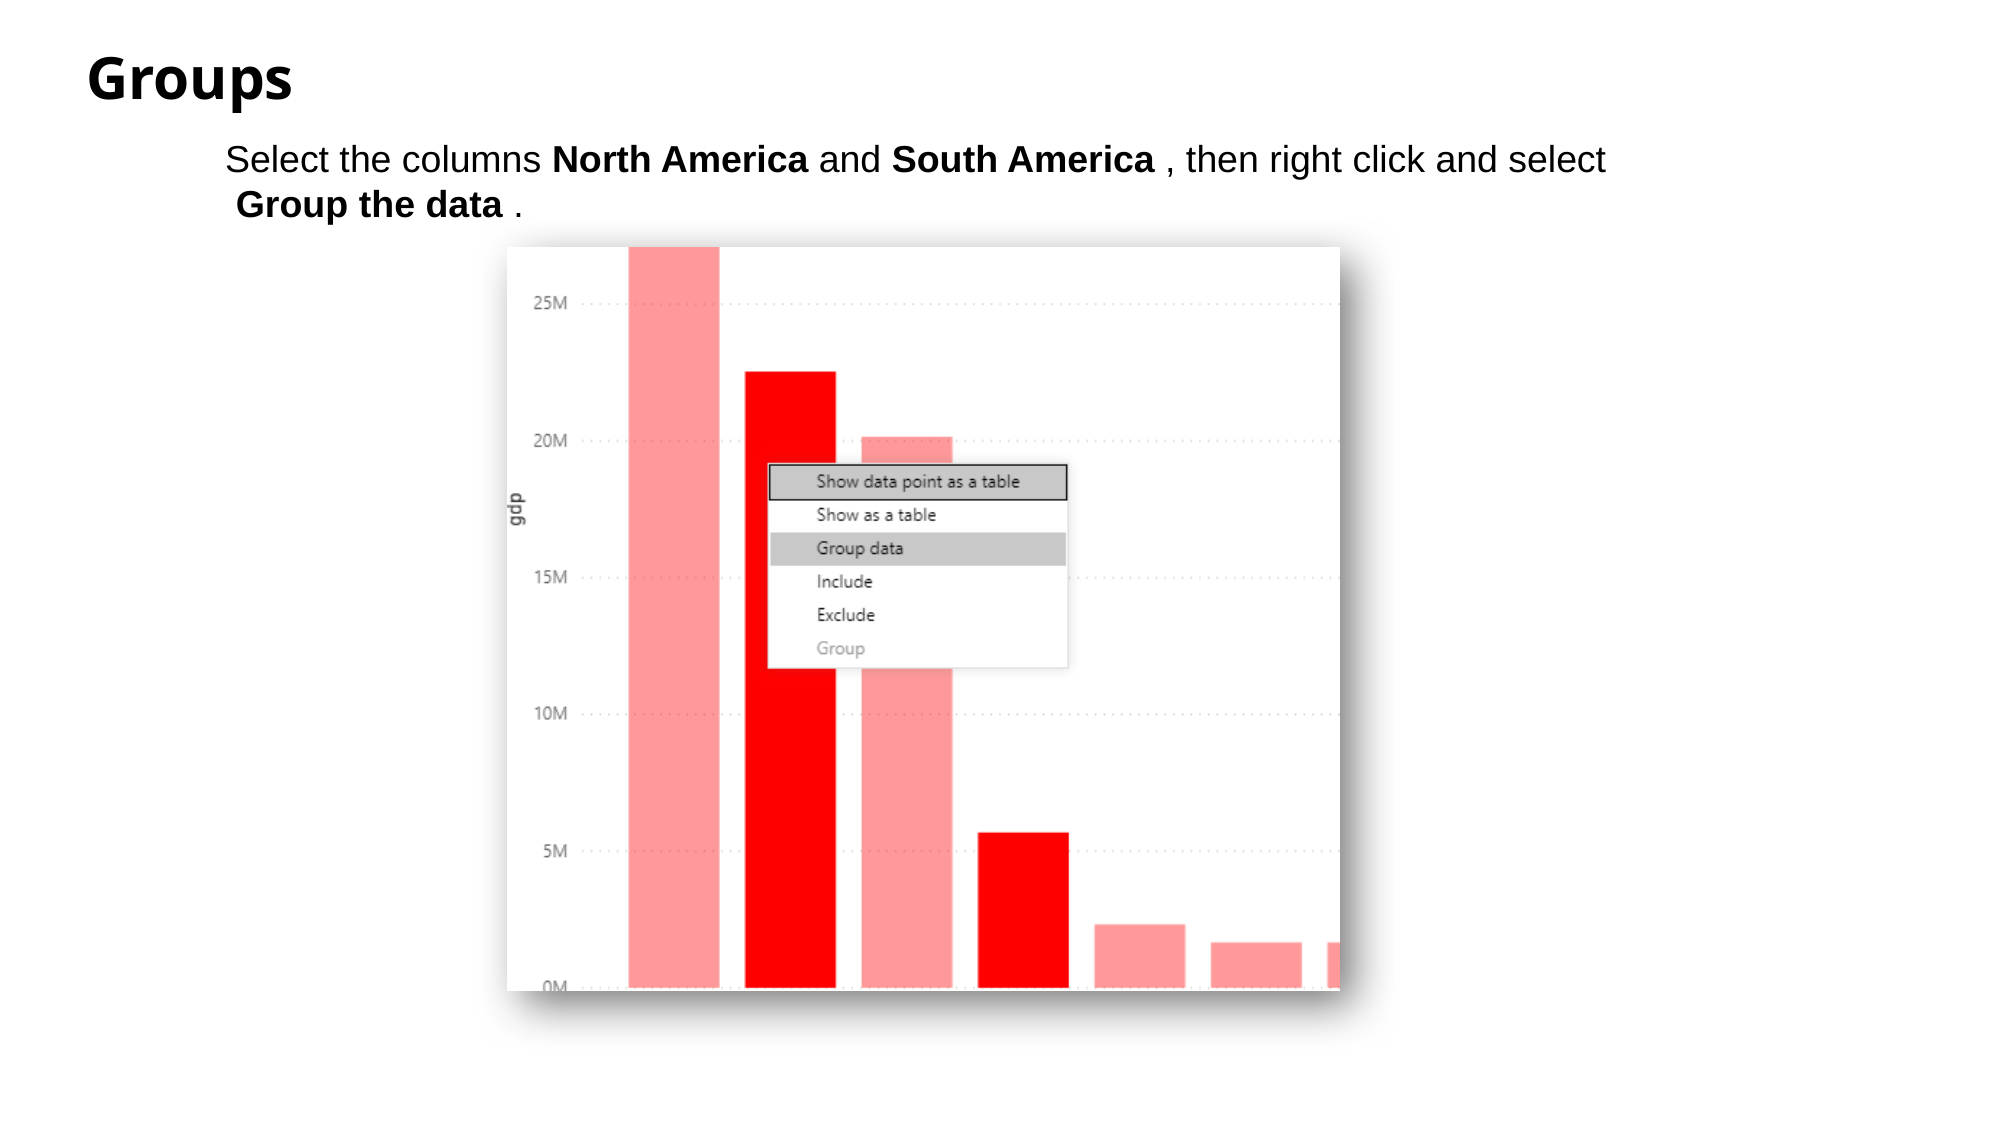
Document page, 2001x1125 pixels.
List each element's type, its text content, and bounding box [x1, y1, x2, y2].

picture [507, 247, 1340, 991]
text_box Groups [71, 33, 309, 119]
text_box Select the columns North America and South America , then right click and select​ Group the data . [210, 127, 1622, 233]
